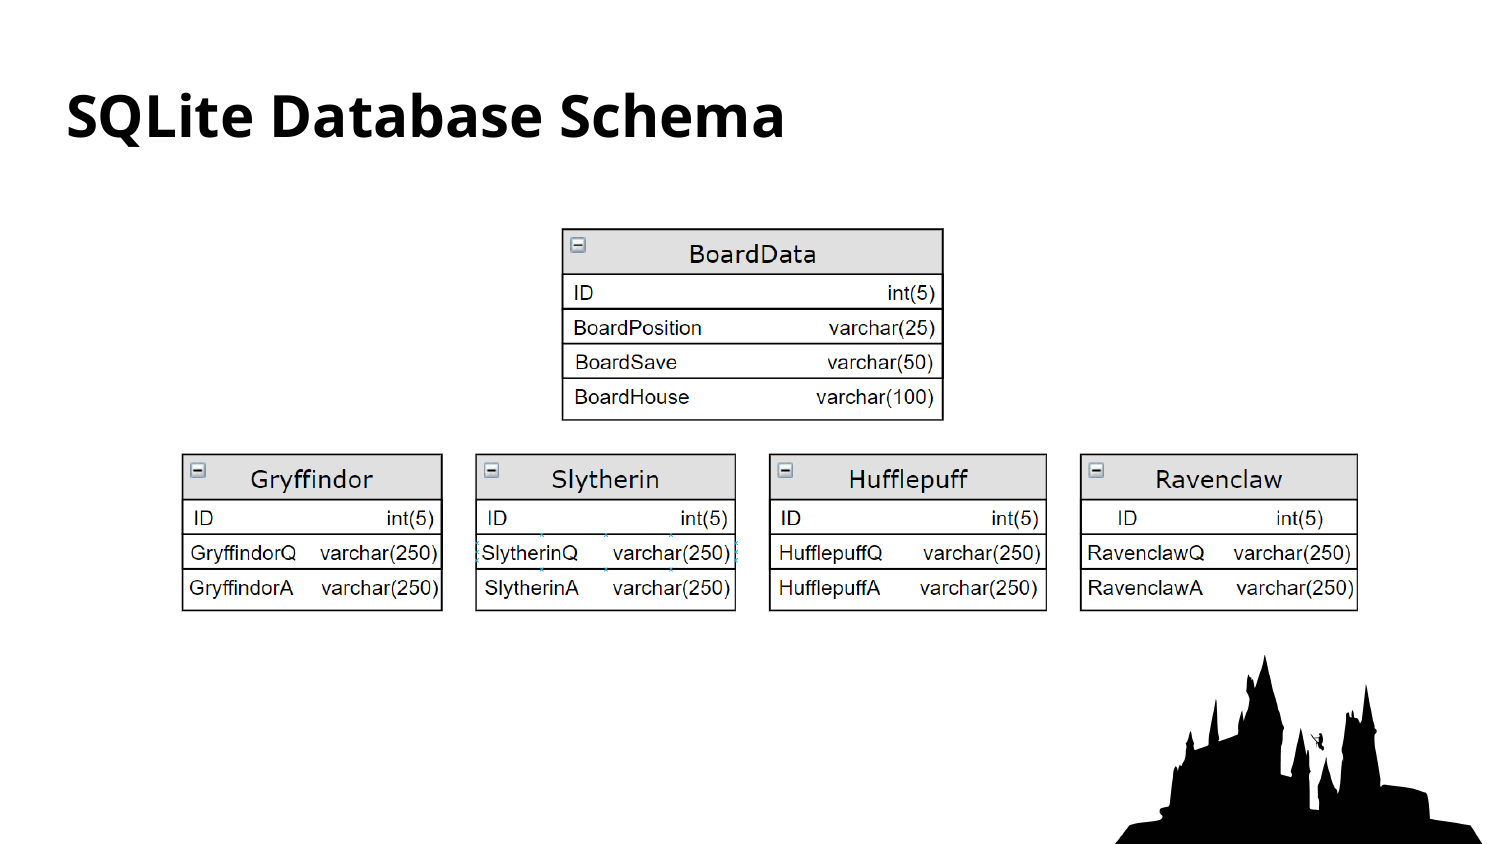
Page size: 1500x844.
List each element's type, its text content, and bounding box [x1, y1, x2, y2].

title SQLite Database Schema [51, 64, 1449, 159]
picture [1103, 649, 1491, 844]
picture [109, 217, 1391, 638]
